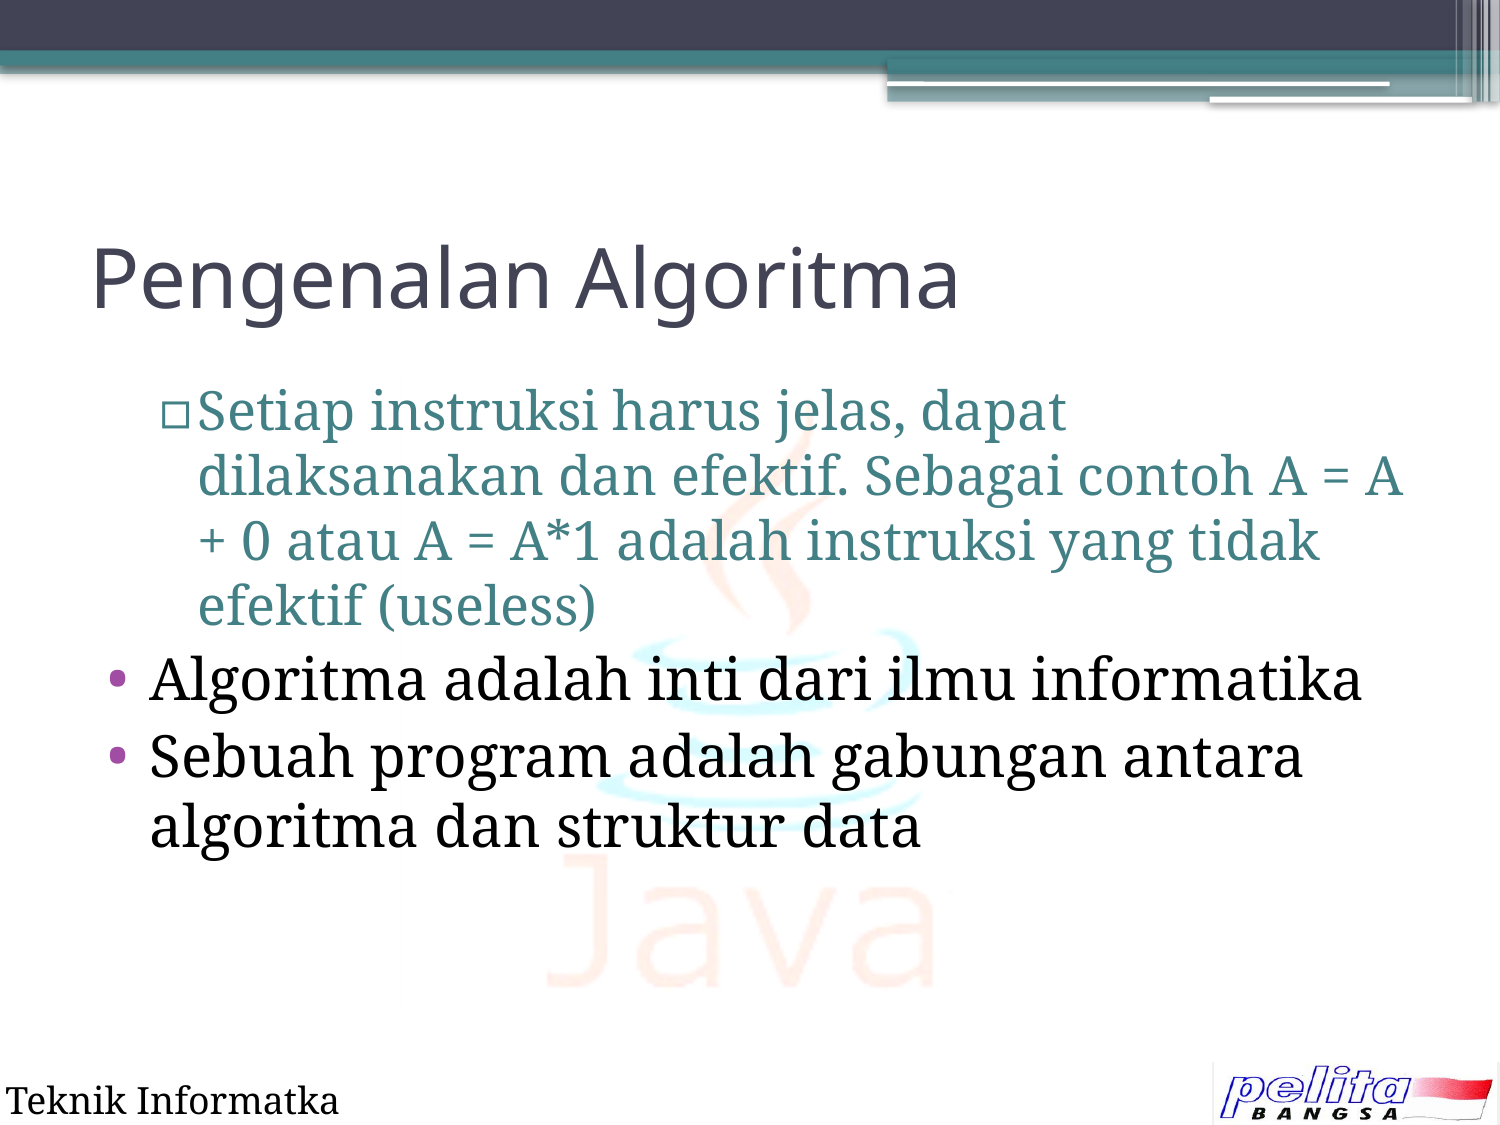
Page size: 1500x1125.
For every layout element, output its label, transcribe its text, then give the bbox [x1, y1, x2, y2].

title Pengenalan Algoritma [75, 187, 1425, 363]
list Setiap instruksi harus jelas, dapat dilaksanakan dan efektif. Sebagai contoh A = A + 0 atau A = A*1 adalah instruksi yang tidak efektif (useless) Algoritma adalah inti dari ilmu informatika Sebuah program adalah gabungan antara algoritma dan struktur data [75, 368, 1425, 1079]
picture [1212, 1062, 1500, 1125]
